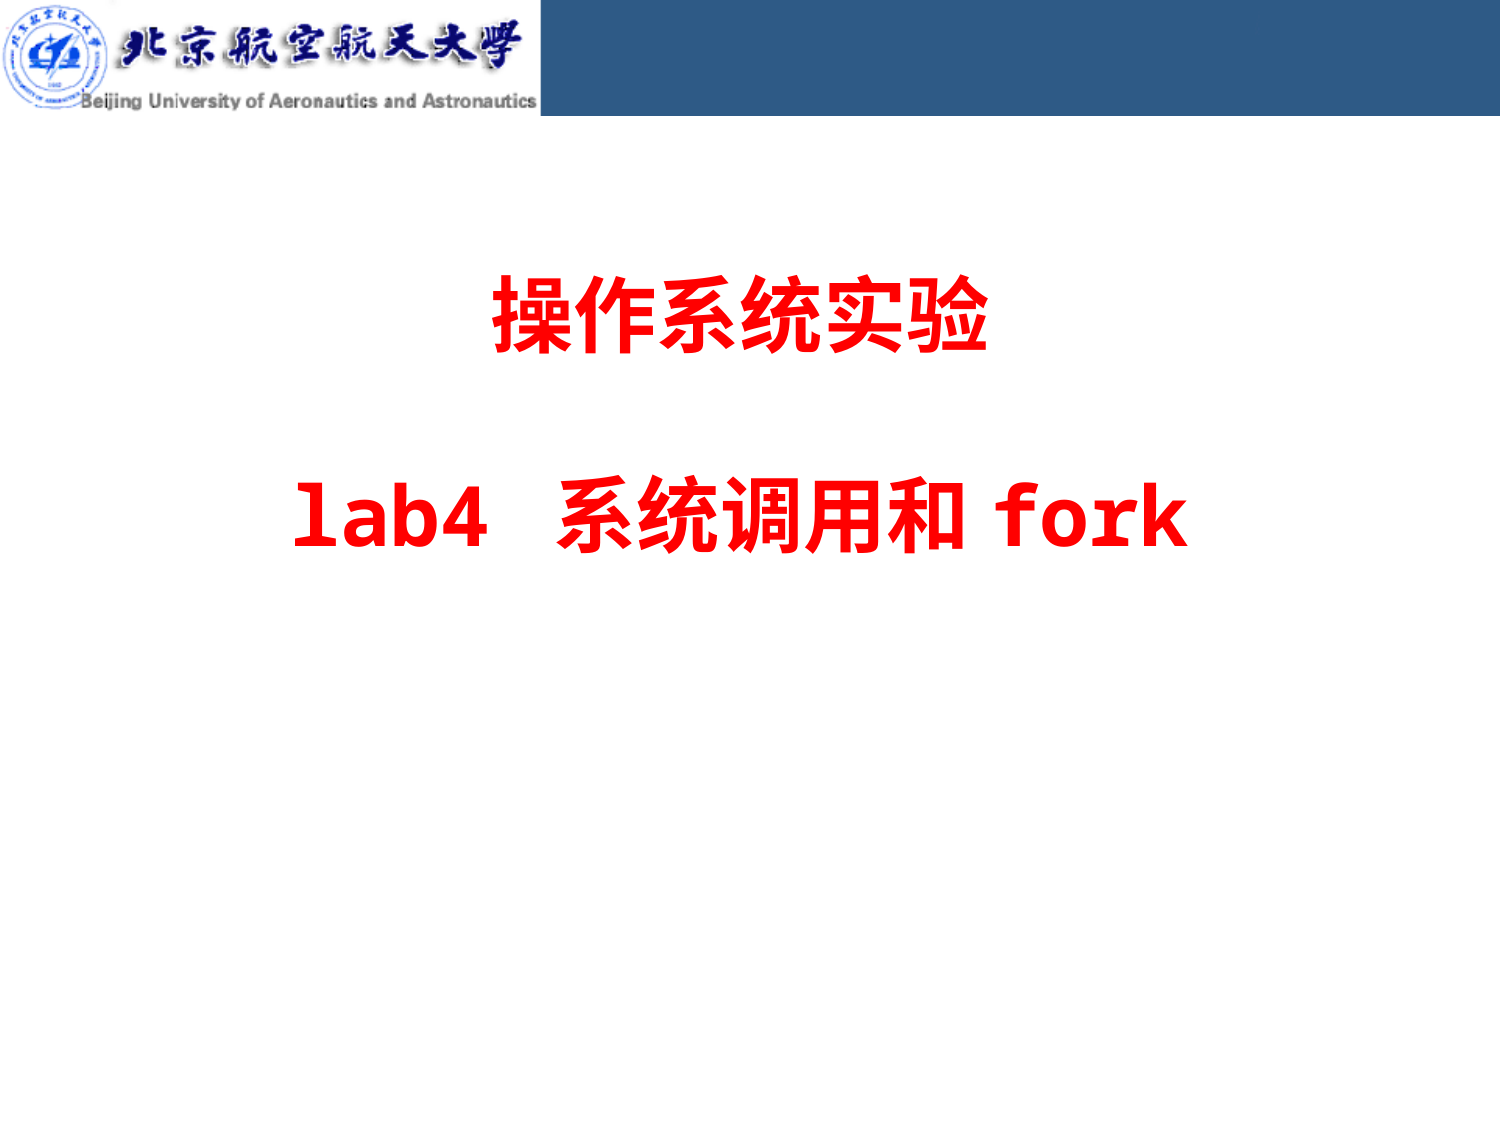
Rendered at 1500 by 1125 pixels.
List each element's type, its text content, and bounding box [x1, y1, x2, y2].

title 操作系统实验 lab4 系统调用和fork [102, 254, 1378, 573]
picture [0, 0, 1500, 116]
